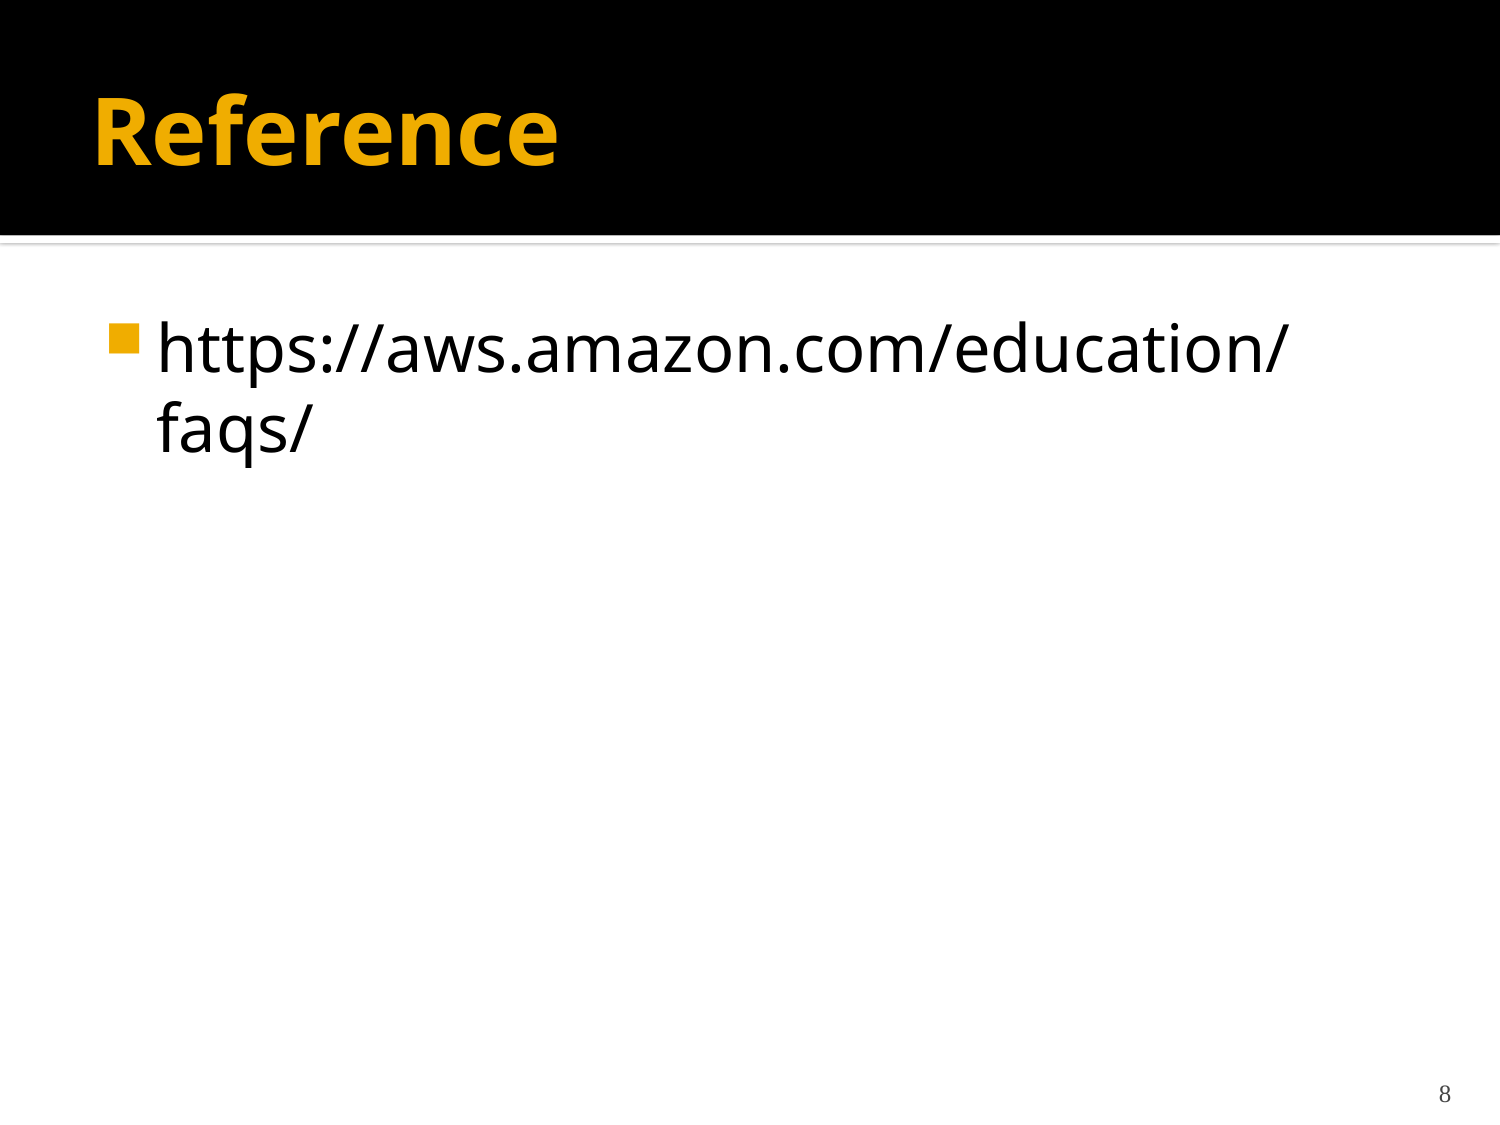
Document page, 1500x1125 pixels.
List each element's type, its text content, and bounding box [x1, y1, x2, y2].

title Reference [75, 25, 1425, 231]
slide_number 8 [1345, 1062, 1467, 1108]
list https://aws.amazon.com/education/faqs/ [75, 291, 1425, 1050]
